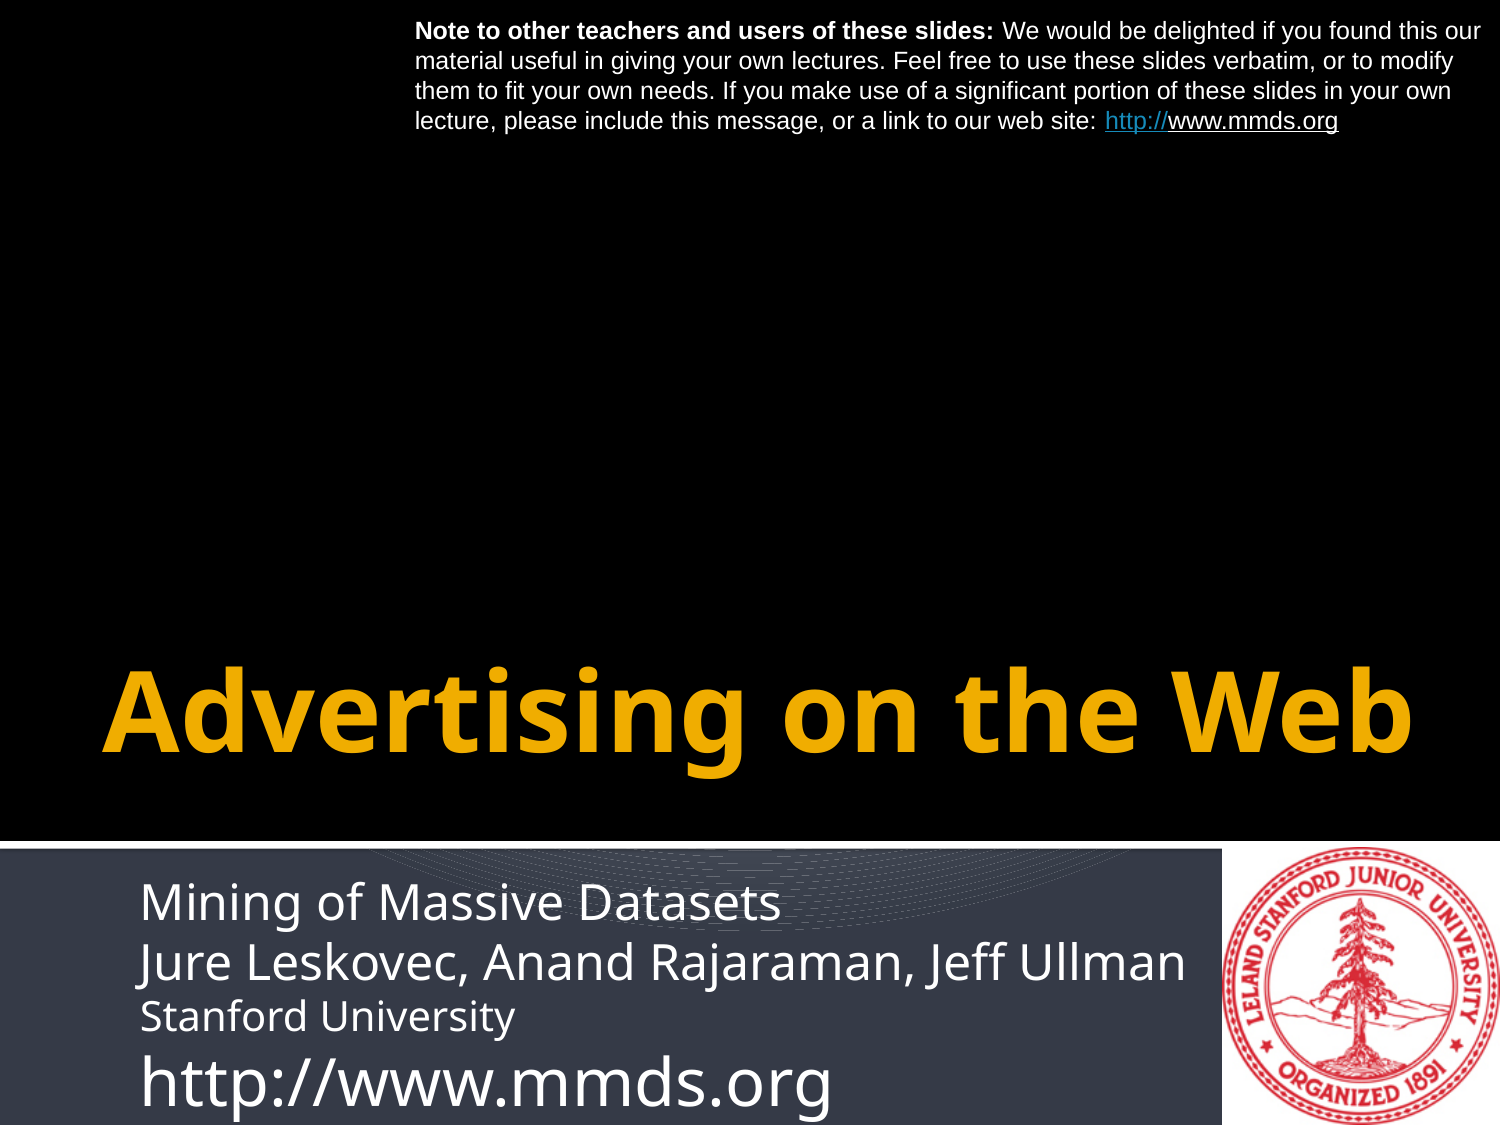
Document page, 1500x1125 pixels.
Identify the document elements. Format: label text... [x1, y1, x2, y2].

text_box Mining of Massive Datasets Jure Leskovec, Anand Rajaraman, Jeff Ullman Stanford University http://www.mmds.org [125, 862, 1216, 1125]
title Advertising on the Web [87, 237, 1500, 775]
picture [1222, 847, 1500, 1125]
text_box Note to other teachers and users of these slides: We would be delighted if you found this our material useful in giving your own lectures. Feel free to use these slides verbatim, or to modify them to fit your own needs. If you make use of a significant portion of these slides in your own lecture, please include this message, or a link to our web site: http://www.mmds.org [399, 7, 1500, 142]
